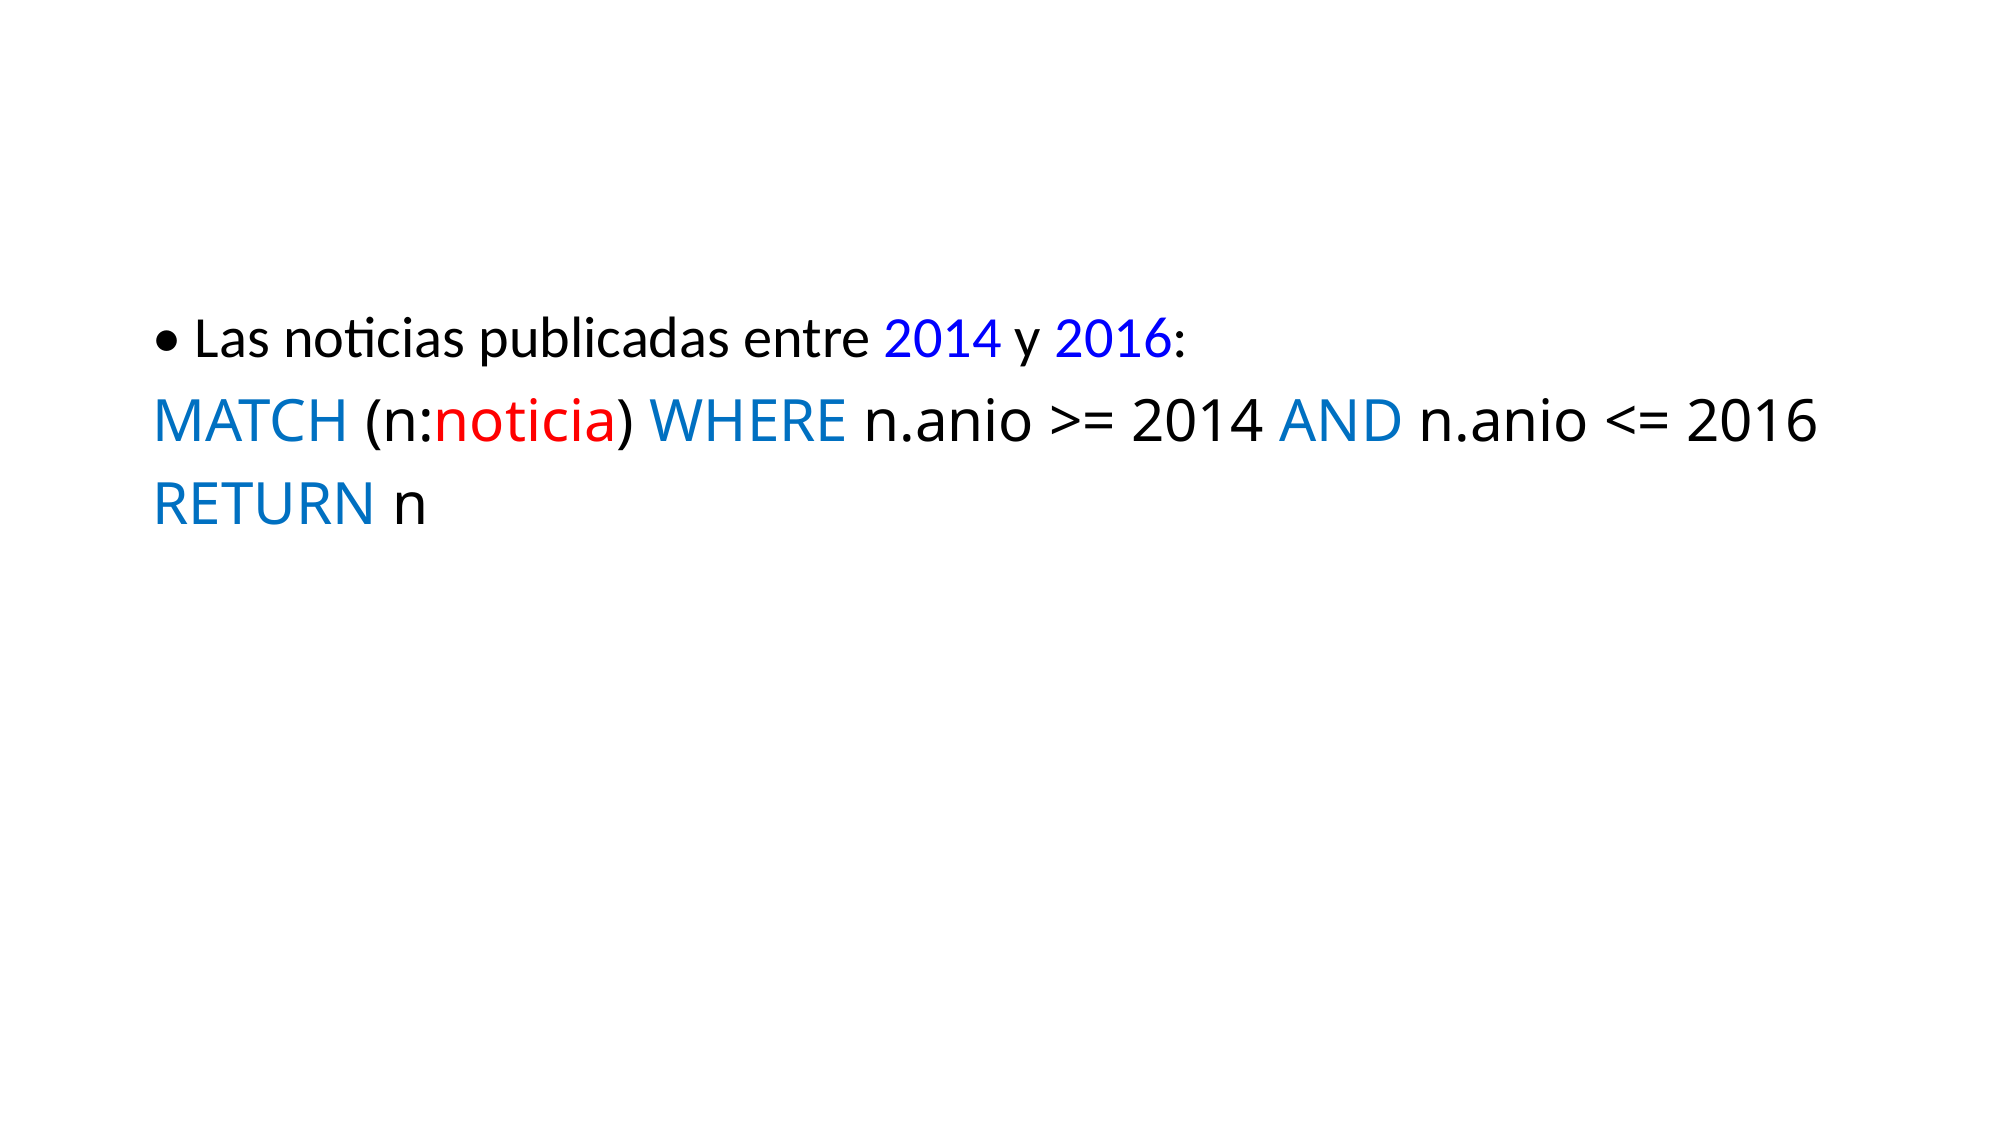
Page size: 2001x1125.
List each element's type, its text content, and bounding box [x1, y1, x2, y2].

list • Las noticias publicadas entre 2014 y 2016: MATCH (n:noticia) WHERE n.anio >= 2014 AND n.anio <= 2016 RETURN n [137, 299, 1863, 1014]
